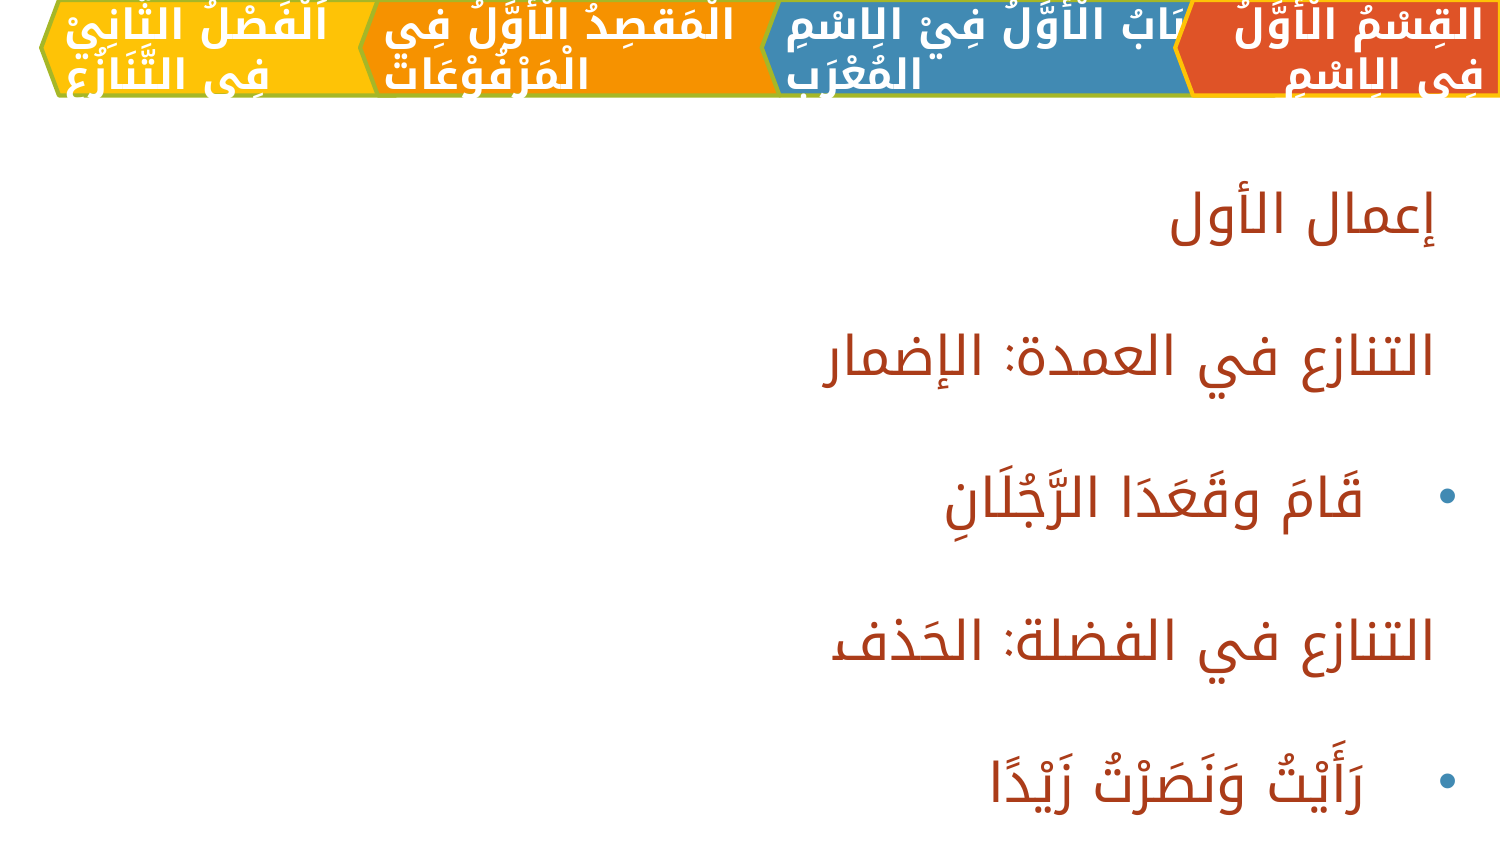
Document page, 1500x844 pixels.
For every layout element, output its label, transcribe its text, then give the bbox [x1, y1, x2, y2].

text_box اَلبَابُ الْأَوَّلُ فِيْ الِاسْمِ المُعْرَبِ [759, 0, 1192, 98]
text_box القِسْمُ الْأَوَّلُ فِي الِاسْمِ [1173, 0, 1500, 98]
text_box الْمَقصِدُ الْأَوَّلُ فِي الْمَرْفُوْعَات [358, 0, 778, 98]
text_box اَلْفَصْلُ الثَّانِيْ فِي التَّنَازُعِ [39, 0, 377, 98]
list إعمال الأول التنازع في العمدة: الإضمار قَامَ وقَعَدَا الرَّجُلَانِ التنازع في الفضلة: الحَذف رَأَيْتُ وَنَصَرْتُ زَيْدًا [29, 102, 1471, 824]
